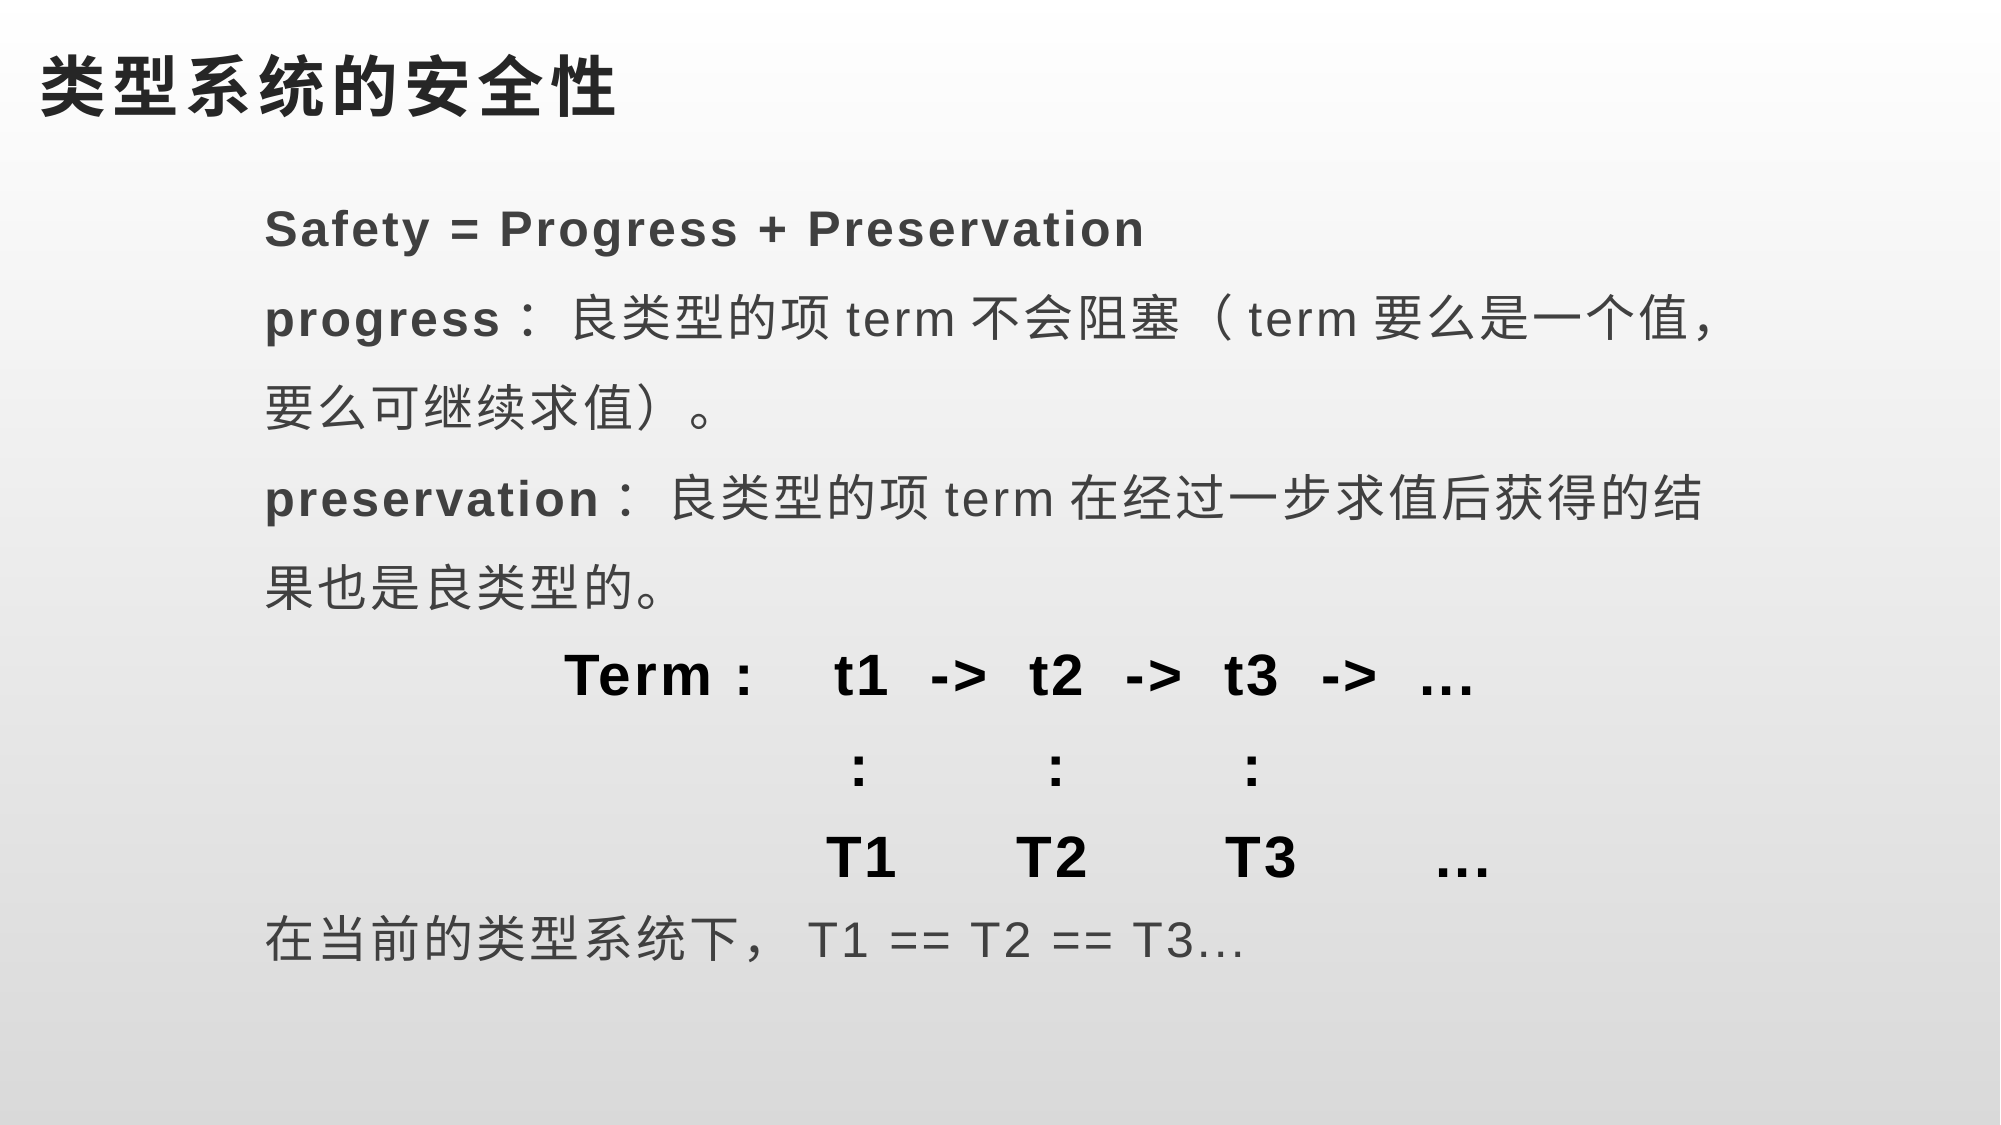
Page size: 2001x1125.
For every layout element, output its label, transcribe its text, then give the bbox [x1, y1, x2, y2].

text_box Safety = Progress + Preservation progress：良类型的项term不会阻塞（term要么是一个值，要么可继续求值）。 preservation：良类型的项term在经过一步求值后获得的结果也是良类型的。 Term : t1 -> t2 -> t3 -> ... : : : T1 T2 T3 ... 在当前的类型系统下，T1 == T2 == T3... [249, 159, 1751, 975]
title 类型系统的安全性 [25, 35, 1751, 135]
